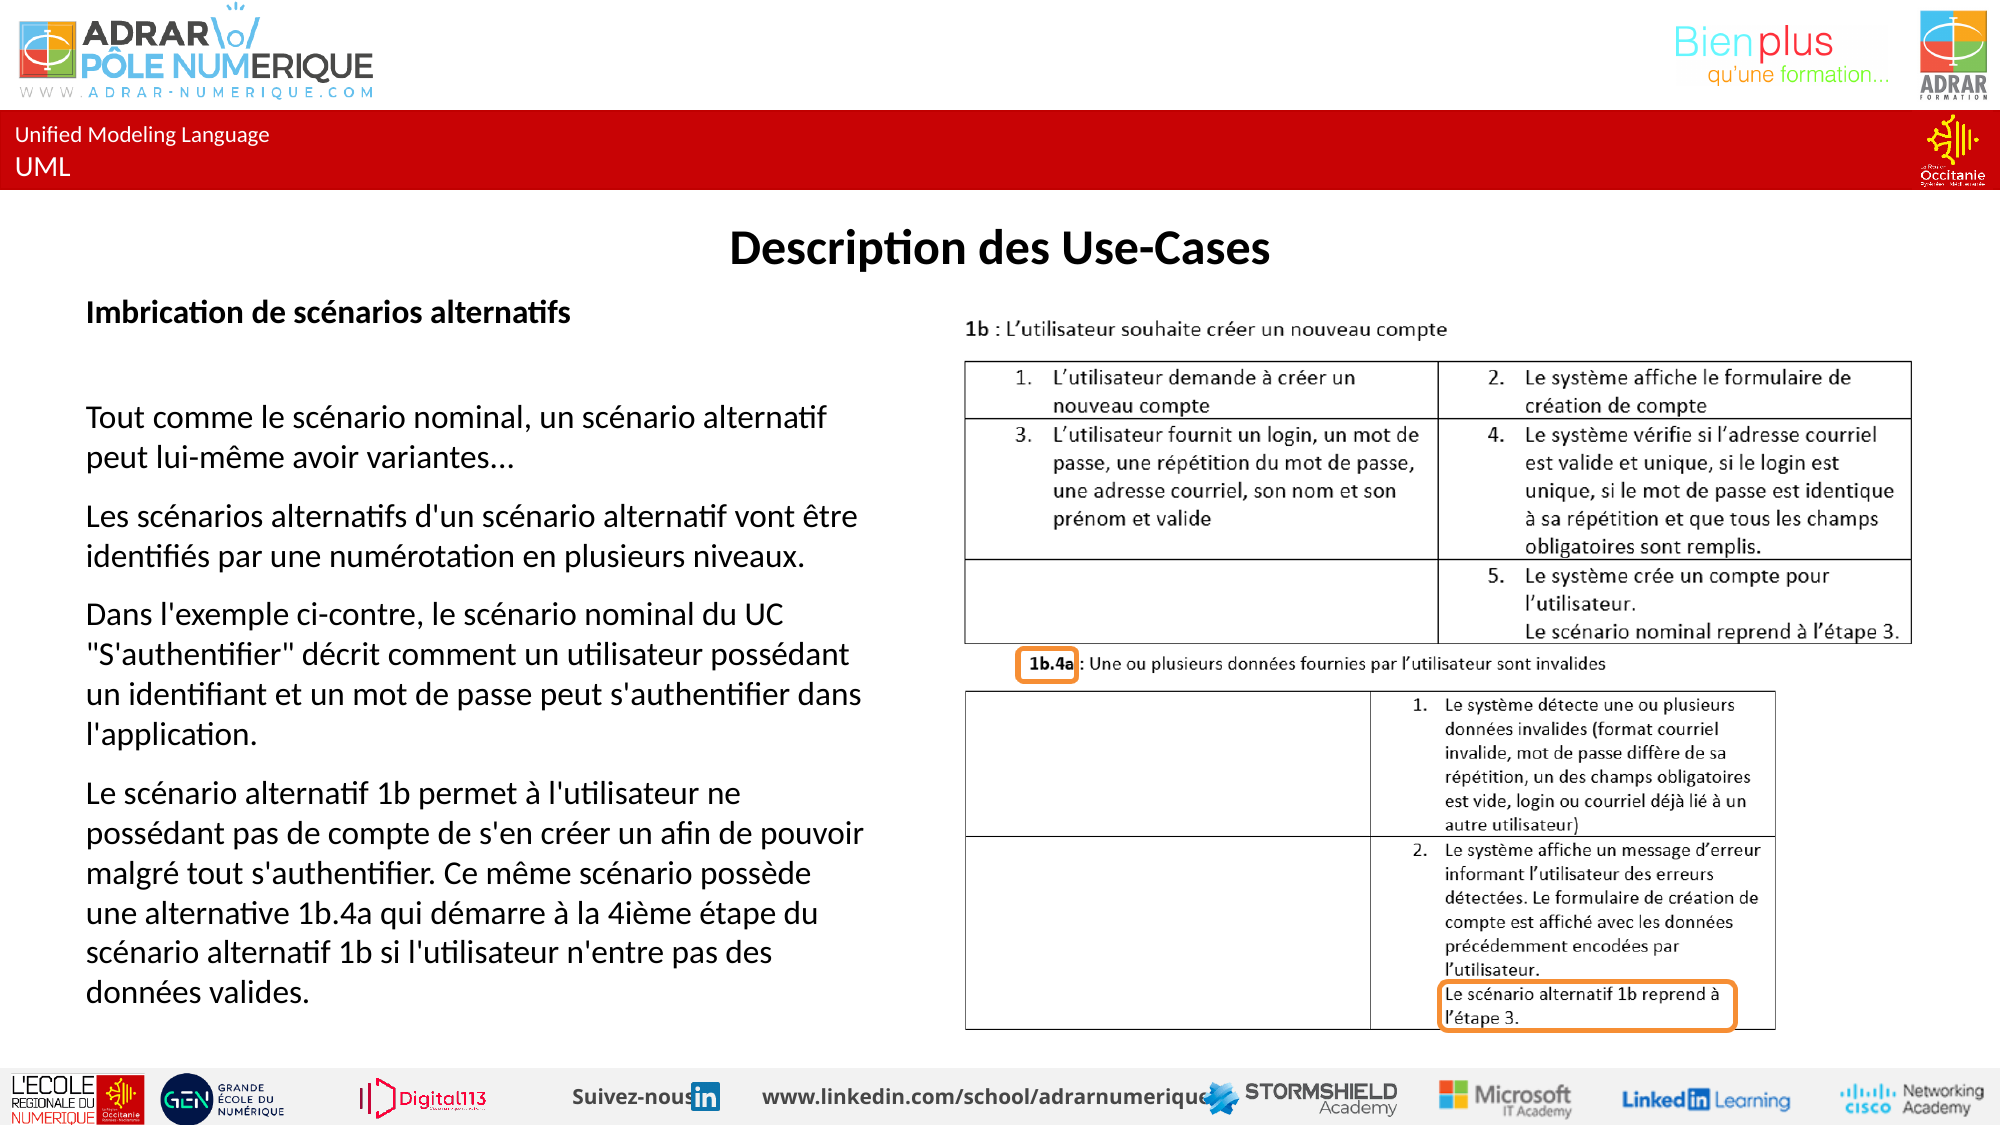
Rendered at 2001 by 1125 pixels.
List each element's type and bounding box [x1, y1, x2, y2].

text_box [0, 0, 2000, 1125]
picture [958, 313, 1918, 1038]
